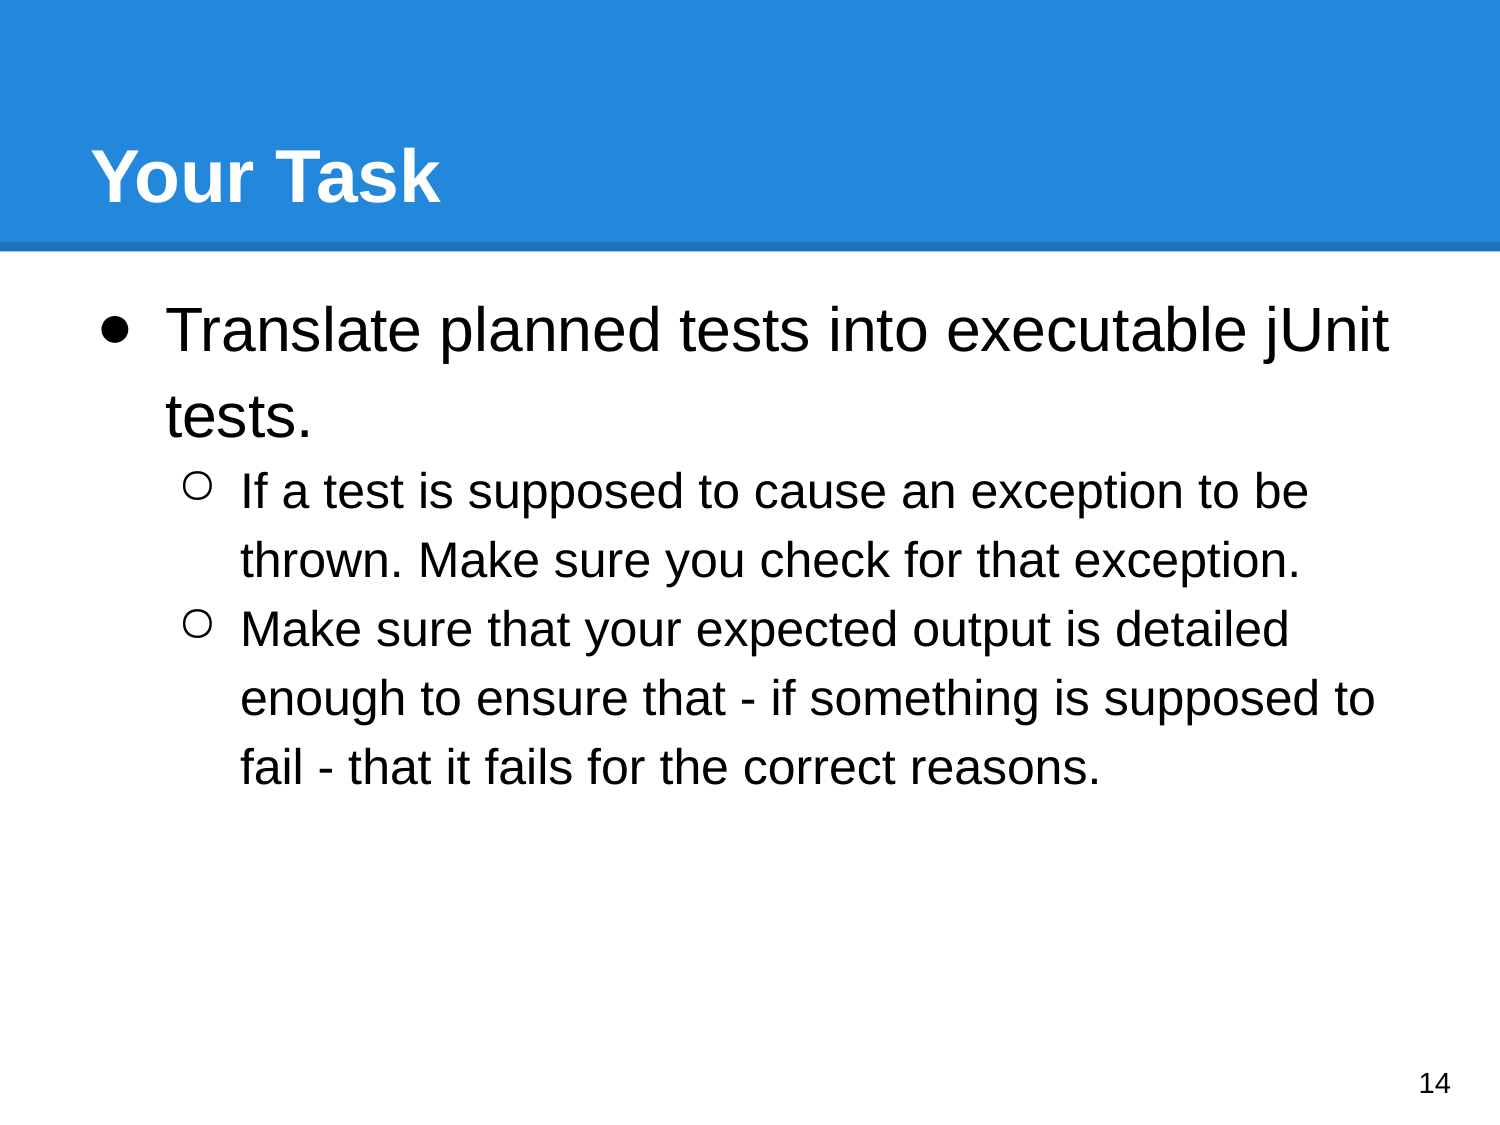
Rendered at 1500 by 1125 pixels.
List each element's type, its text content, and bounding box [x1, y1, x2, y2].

slide_number ‹#› [1403, 1038, 1494, 1125]
list Translate planned tests into executable jUnit tests. If a test is supposed to cause an exception to be thrown. Make sure you check for that exception. Make sure that your expected output is detailed enough to ensure that - if something is supposed to fail - that it fails for the correct reasons. [75, 262, 1425, 1078]
title Your Task [75, 45, 1425, 233]
